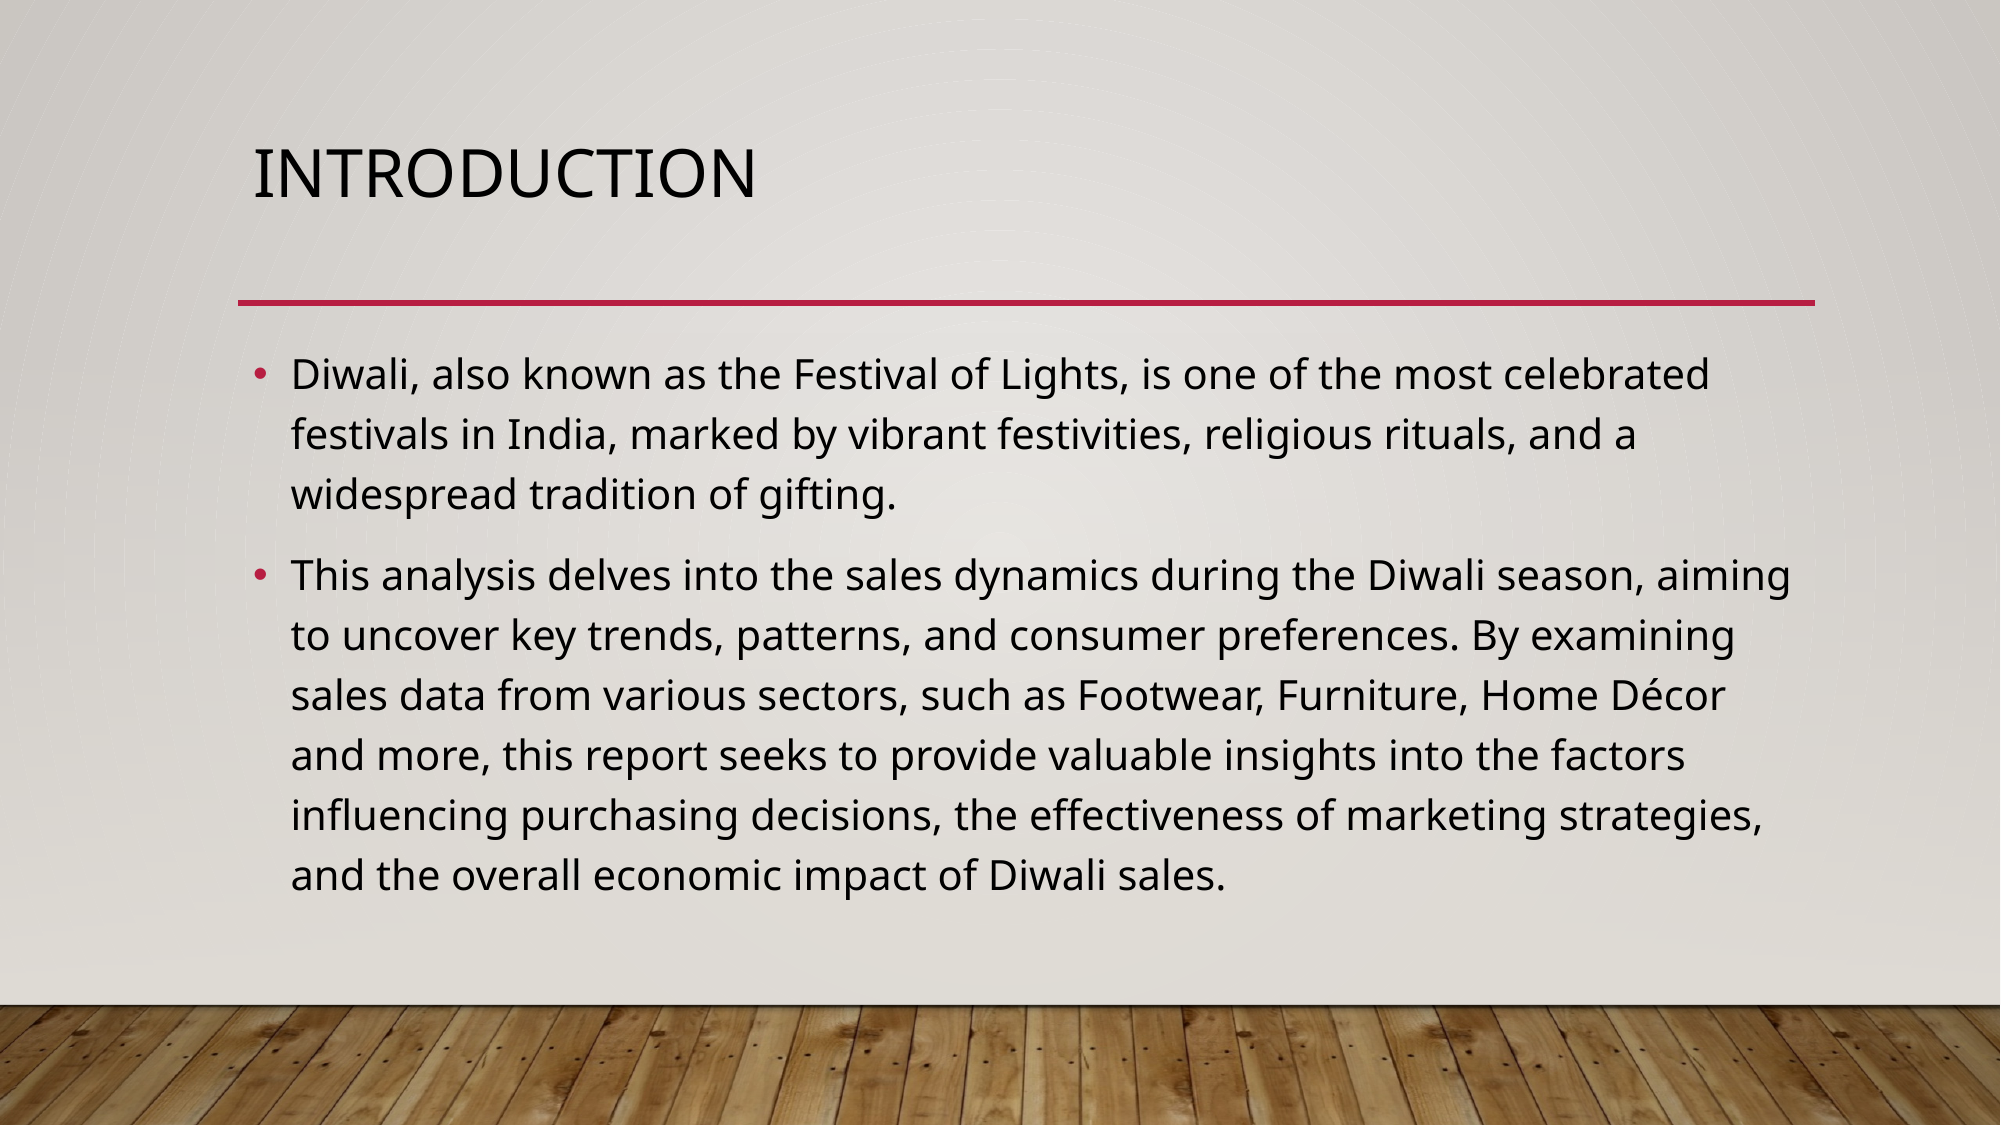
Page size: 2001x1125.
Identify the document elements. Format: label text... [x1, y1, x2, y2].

list Diwali, also known as the Festival of Lights, is one of the most celebrated festivals in India, marked by vibrant festivities, religious rituals, and a widespread tradition of gifting. This analysis delves into the sales dynamics during the Diwali season, aiming to uncover key trends, patterns, and consumer preferences. By examining sales data from various sectors, such as Footwear, Furniture, Home Décor and more, this report seeks to provide valuable insights into the factors influencing purchasing decisions, the effectiveness of marketing strategies, and the overall economic impact of Diwali sales. [238, 330, 1814, 897]
picture [0, 1005, 2000, 1125]
title Introduction [238, 131, 1814, 305]
